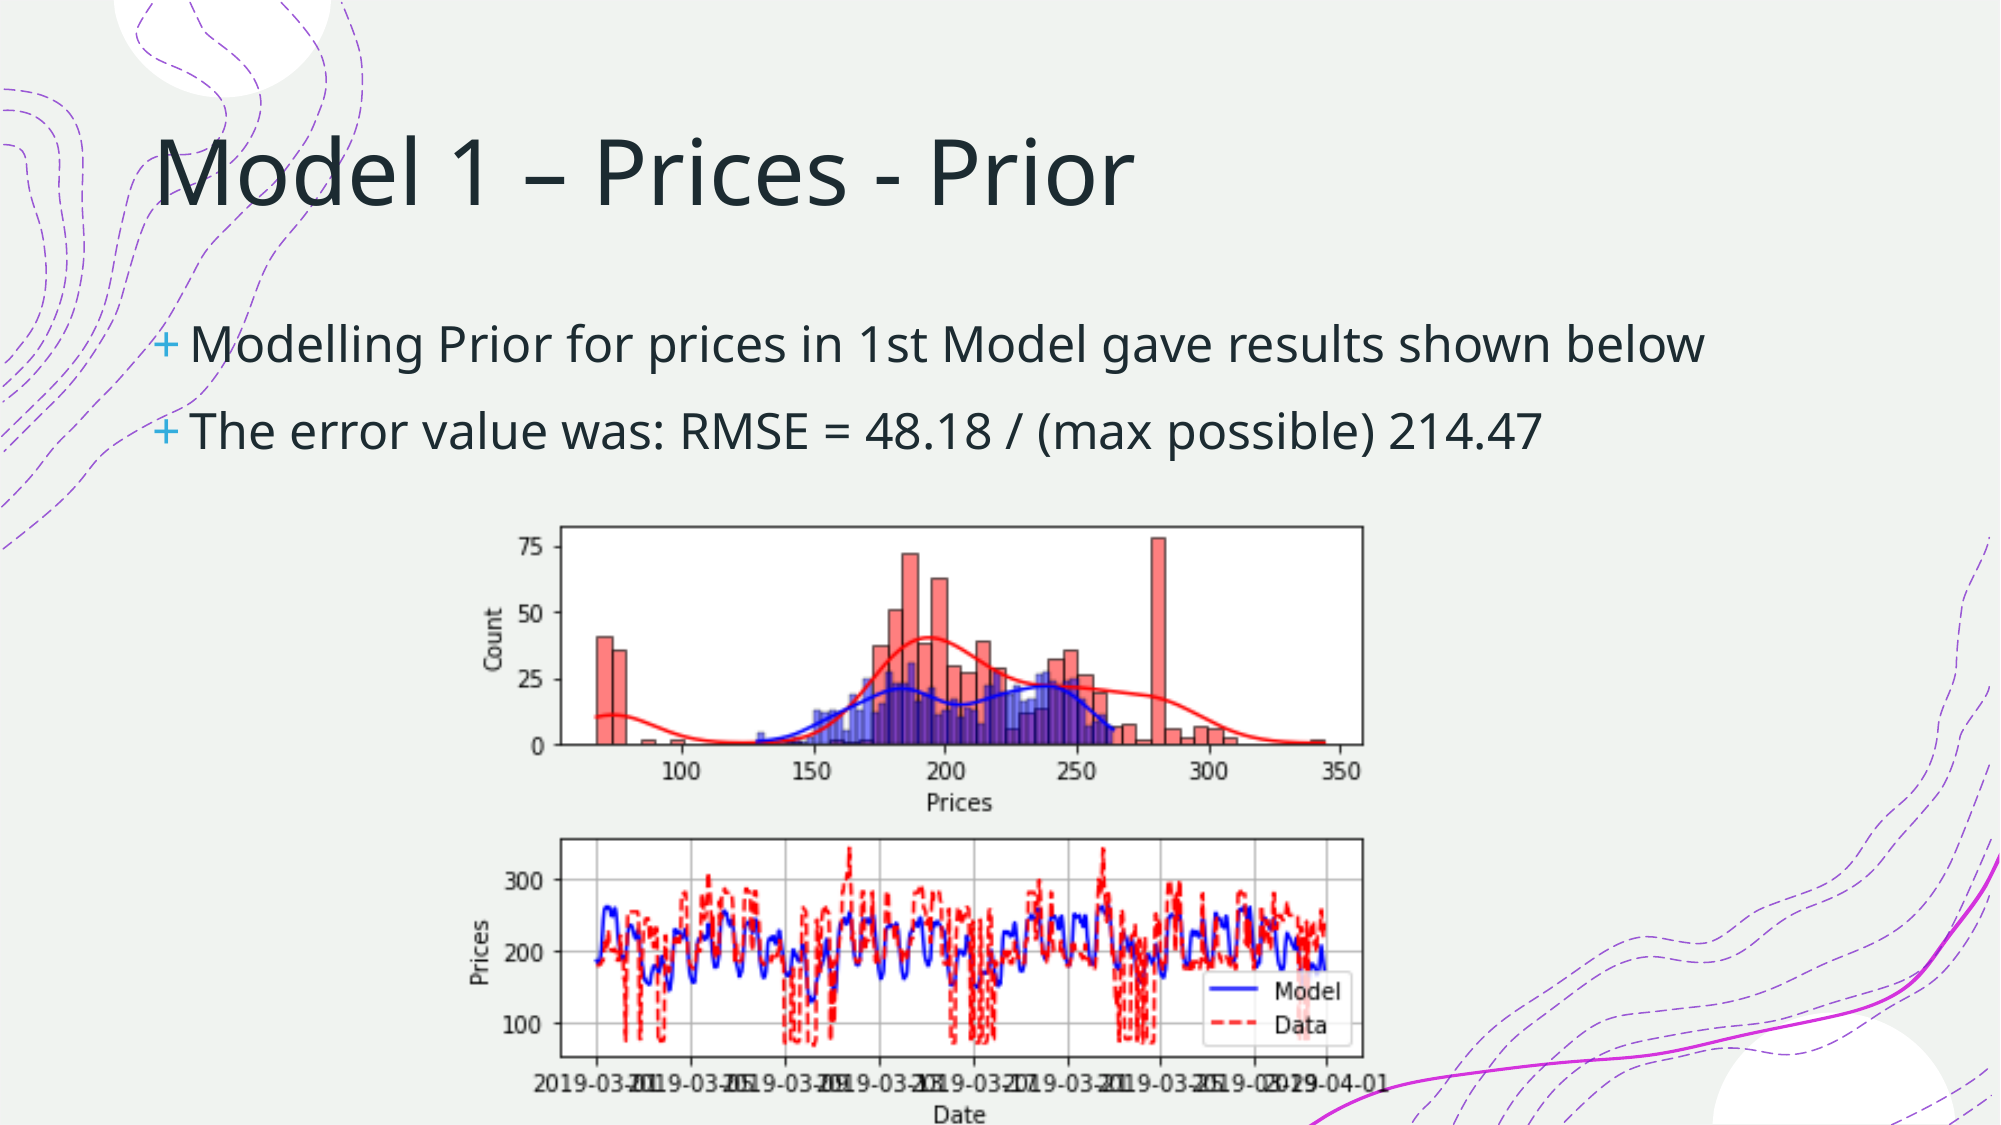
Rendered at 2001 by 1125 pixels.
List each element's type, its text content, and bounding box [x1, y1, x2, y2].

title Model 1 – Prices - Prior [137, 59, 1863, 278]
list Modelling Prior for prices in 1st Model gave results shown below The error value was: RMSE = 48.18 / (max possible) 214.47 [137, 299, 1863, 1014]
picture [455, 513, 1405, 1125]
